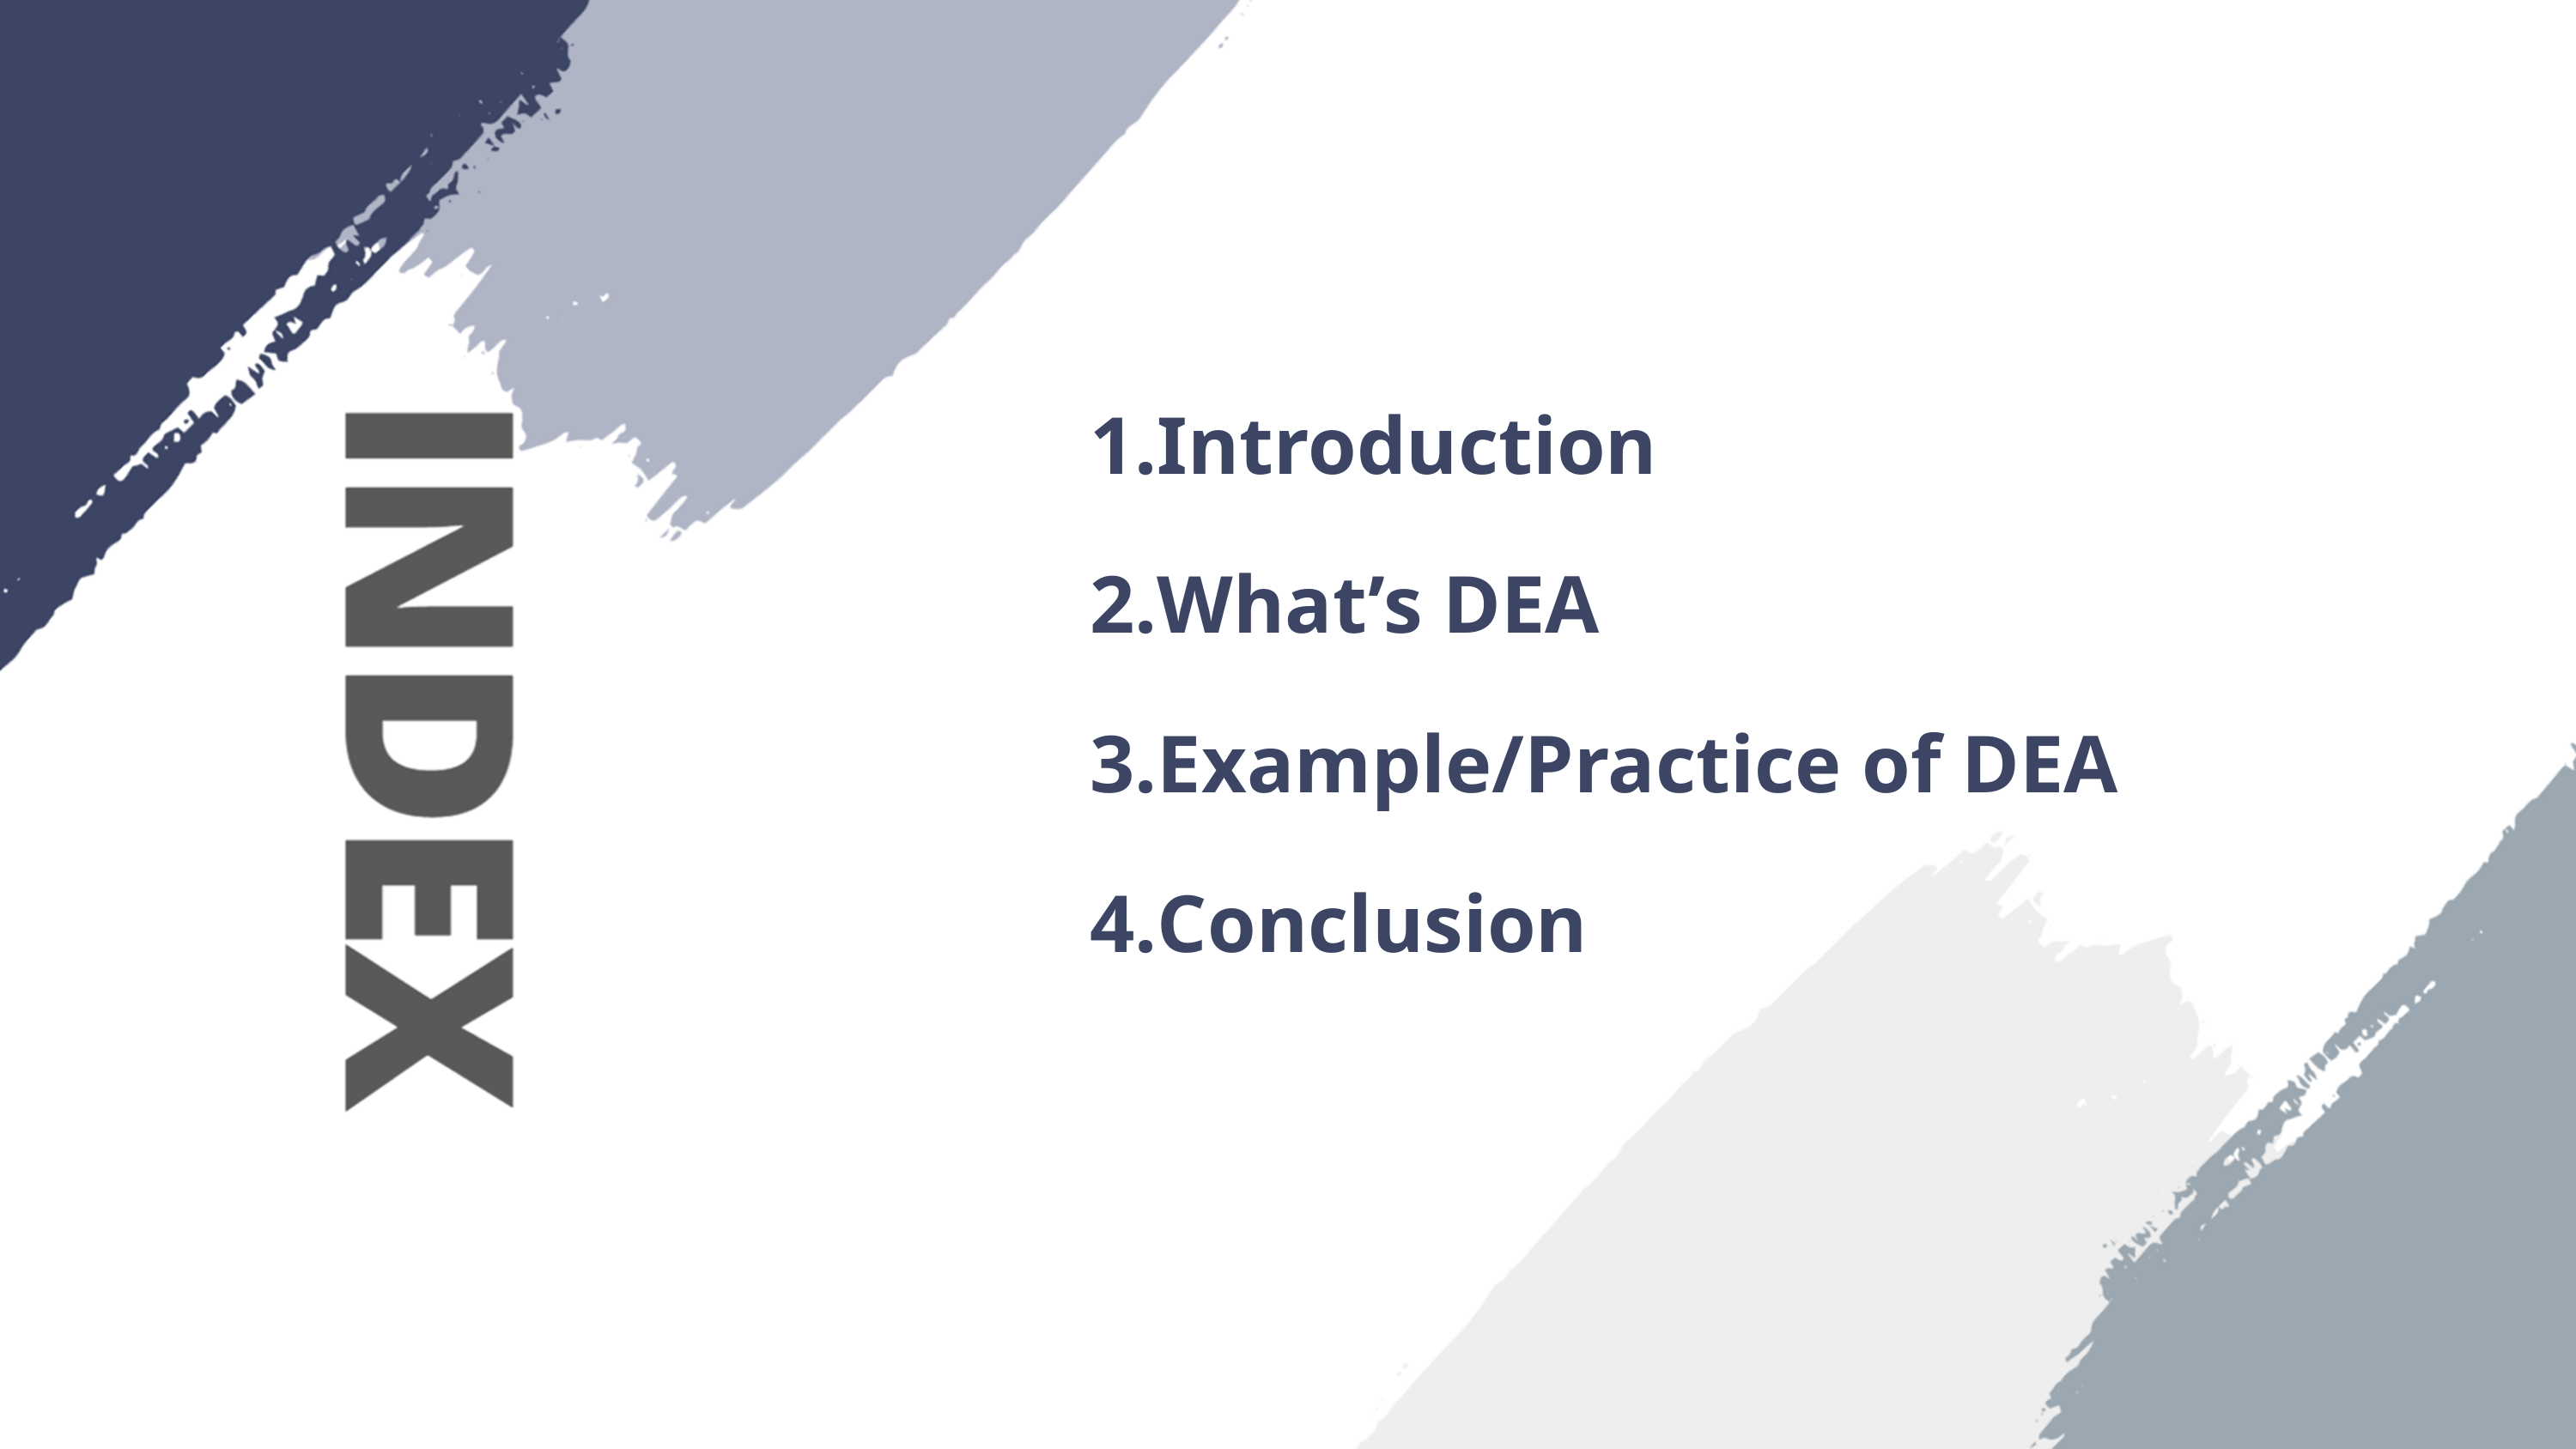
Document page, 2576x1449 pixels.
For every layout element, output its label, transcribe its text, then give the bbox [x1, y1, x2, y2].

list Introduction What’s DEA Example/Practice of DEA Conclusion [1077, 341, 2280, 1107]
picture [0, 0, 2576, 1449]
